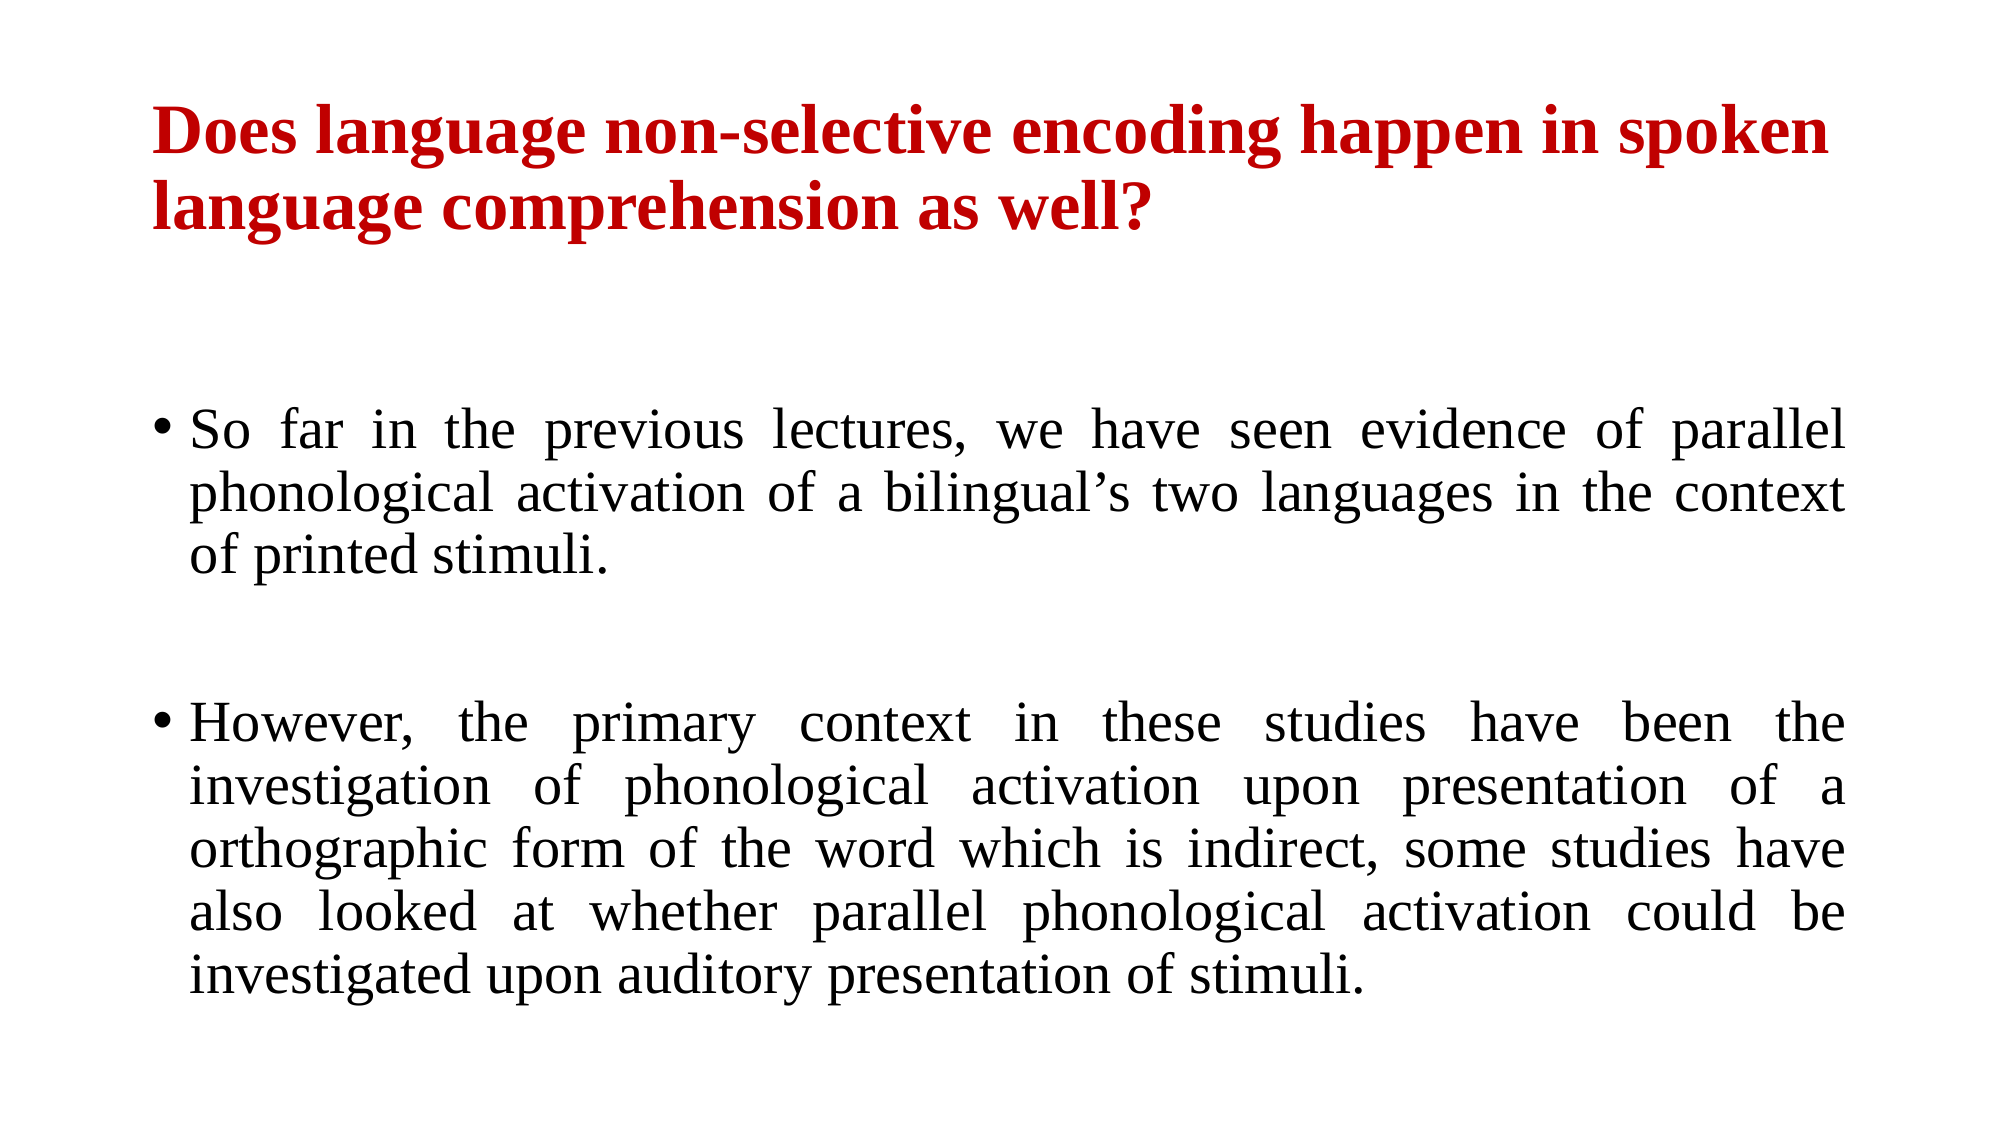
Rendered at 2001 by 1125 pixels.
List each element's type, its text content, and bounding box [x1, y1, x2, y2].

title Does language non-selective encoding happen in spoken language comprehension as well? [137, 59, 1863, 278]
list So far in the previous lectures, we have seen evidence of parallel phonological activation of a bilingual’s two languages in the context of printed stimuli. However, the primary context in these studies have been the investigation of phonological activation upon presentation of a orthographic form of the word which is indirect, some studies have also looked at whether parallel phonological activation could be investigated upon auditory presentation of stimuli. [137, 299, 1863, 1014]
